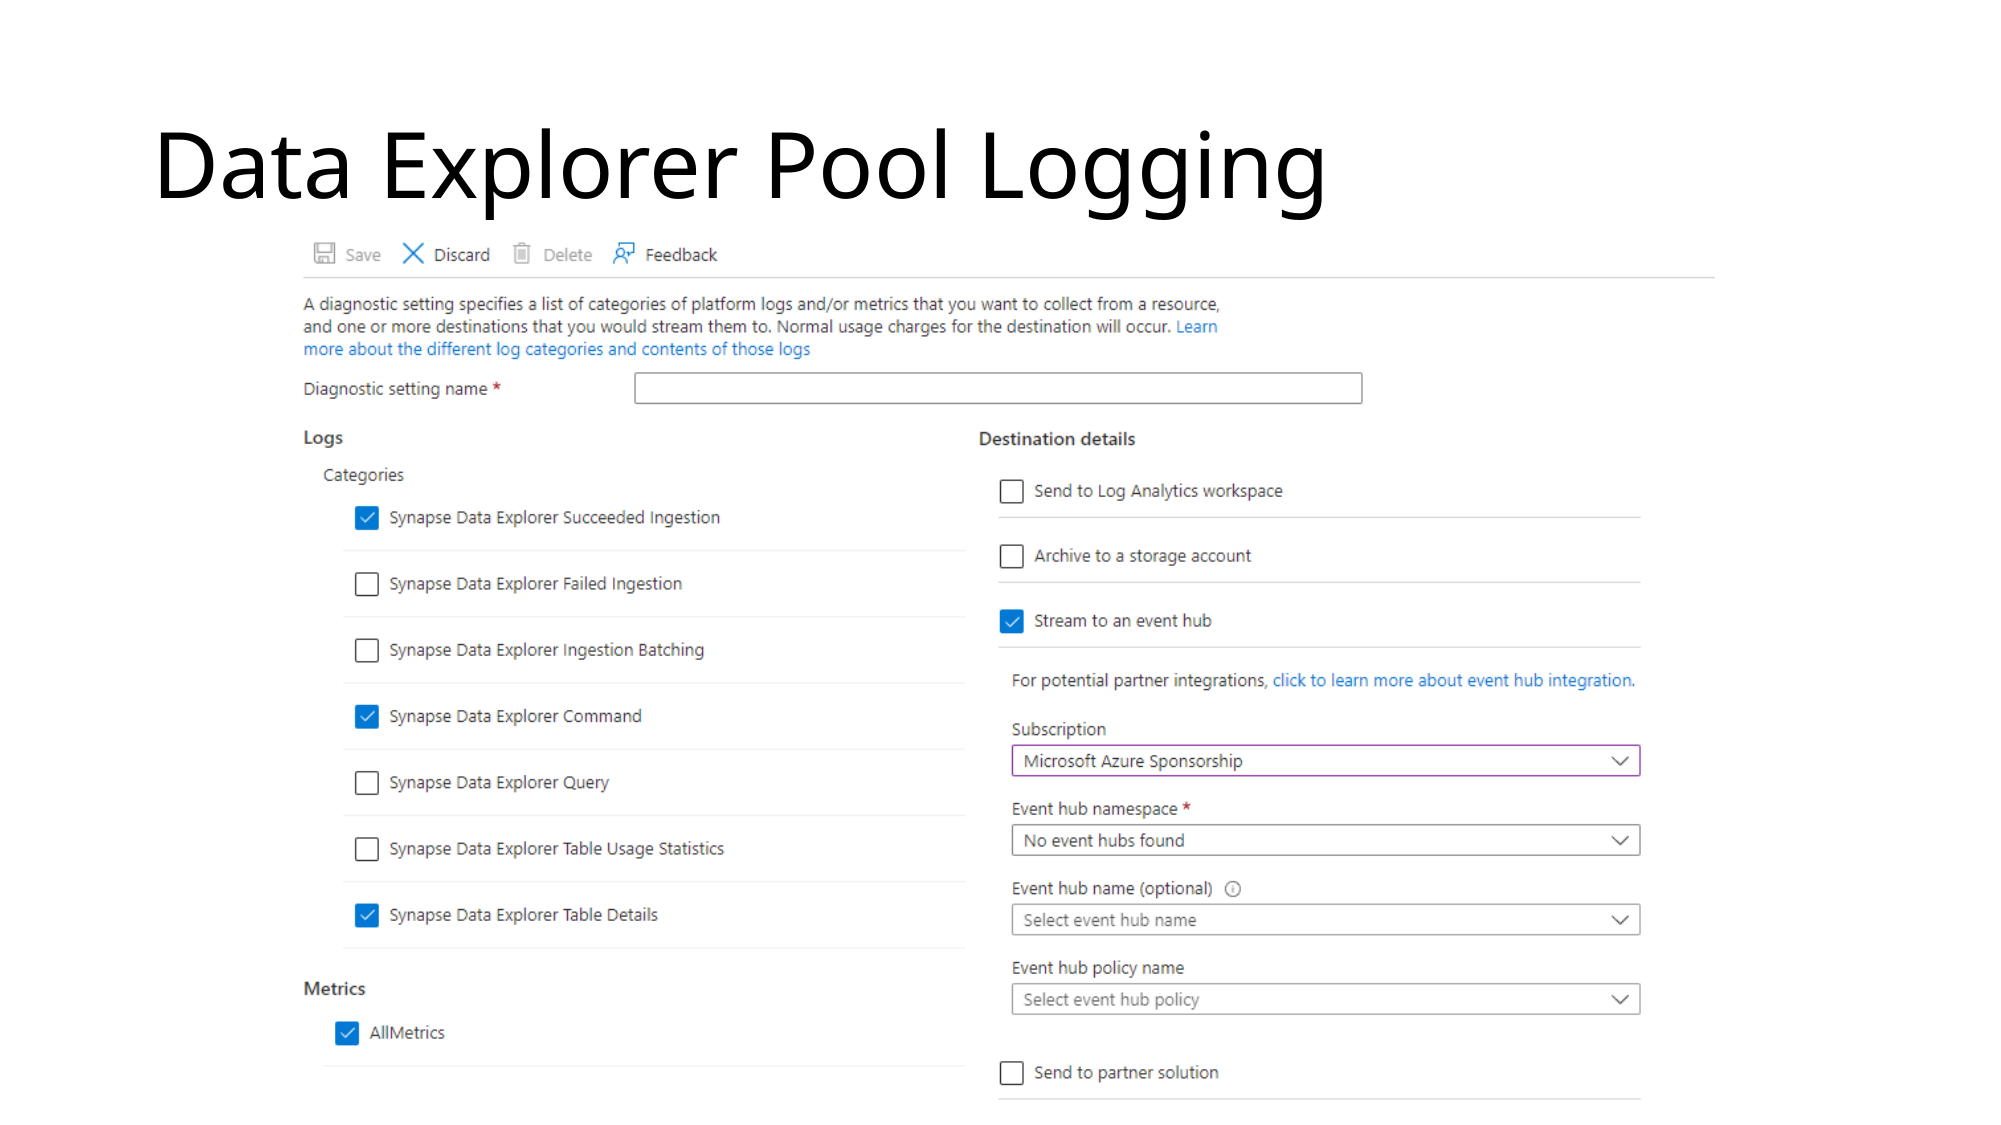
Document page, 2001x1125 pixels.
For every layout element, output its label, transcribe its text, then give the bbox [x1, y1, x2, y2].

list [285, 232, 1715, 1125]
title Data Explorer Pool Logging [137, 59, 1863, 278]
